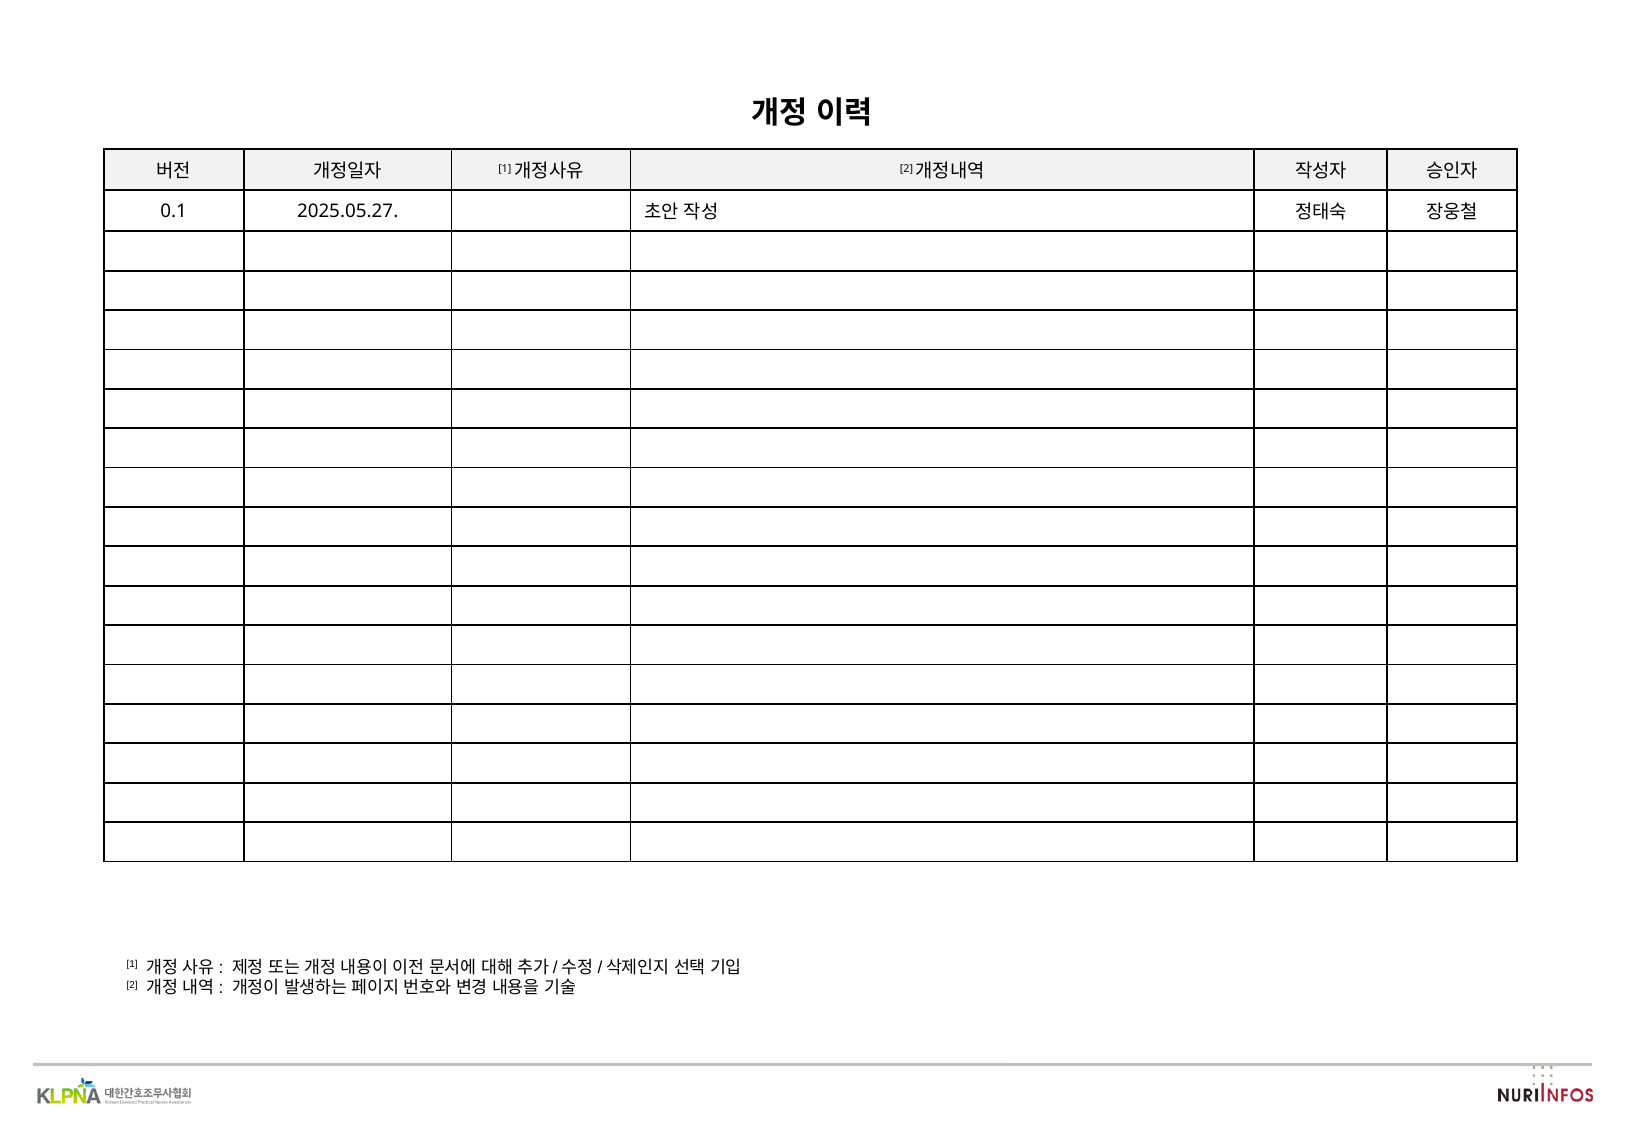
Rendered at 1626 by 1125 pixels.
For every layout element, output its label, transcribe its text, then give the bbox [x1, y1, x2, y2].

table_cell [105, 311, 243, 349]
table_cell [245, 508, 451, 545]
table_cell [1388, 390, 1516, 427]
table_cell [631, 350, 1253, 388]
table_cell [631, 232, 1253, 270]
table_cell [105, 468, 243, 506]
table_cell [1388, 350, 1516, 388]
table_cell [105, 823, 243, 861]
table_cell [245, 390, 451, 427]
table_header 개정일자 [245, 150, 451, 189]
table_cell [631, 429, 1253, 467]
table_cell [631, 272, 1253, 309]
table_cell [452, 744, 630, 782]
table_cell [452, 232, 630, 270]
table_cell [452, 547, 630, 585]
table_cell [105, 705, 243, 742]
text_box 개정 이력 [736, 85, 888, 137]
table_cell [1388, 823, 1516, 861]
table_cell [1388, 784, 1516, 821]
table_cell [245, 468, 451, 506]
table_header [1]개정사유 [452, 150, 630, 189]
table_cell [452, 508, 630, 545]
table_header 작성자 [1255, 150, 1386, 189]
table_cell [245, 429, 451, 467]
table_cell [1388, 587, 1516, 624]
table_cell [1255, 429, 1386, 467]
table_cell [631, 390, 1253, 427]
table_cell [1255, 311, 1386, 349]
table_cell [1388, 311, 1516, 349]
table_cell [1388, 468, 1516, 506]
table_cell [245, 744, 451, 782]
table_cell [245, 784, 451, 821]
table_cell [1255, 705, 1386, 742]
table_cell [1255, 744, 1386, 782]
table_cell [245, 823, 451, 861]
table_cell [1255, 468, 1386, 506]
table_cell [245, 311, 451, 349]
table_cell [631, 547, 1253, 585]
table_cell [631, 784, 1253, 821]
table_cell [245, 626, 451, 664]
table_cell [105, 587, 243, 624]
table_cell [452, 191, 630, 230]
text_box [1] 개정 사유: 제정 또는 개정 내용이 이전 문서에 대해 추가/수정/삭제인지 선택 기입 [2] 개정 내역: 개정이 발생하는 페이지 번호와 변경 내용을 기술 [111, 948, 757, 1005]
table_cell [1388, 705, 1516, 742]
table_cell [105, 232, 243, 270]
table_cell [452, 468, 630, 506]
table_cell 정태숙 [1255, 191, 1386, 230]
table_cell [452, 823, 630, 861]
table_cell [105, 665, 243, 703]
table_cell [452, 272, 630, 309]
table_header 승인자 [1388, 150, 1516, 189]
table_cell [631, 468, 1253, 506]
table_cell [105, 390, 243, 427]
table_cell 0.1 [105, 191, 243, 230]
table_cell [1388, 547, 1516, 585]
table_cell [452, 311, 630, 349]
table_cell [105, 784, 243, 821]
table_cell [631, 587, 1253, 624]
table_cell [1255, 626, 1386, 664]
table_cell [1388, 744, 1516, 782]
table_cell [105, 626, 243, 664]
table_cell [452, 587, 630, 624]
table_cell [1388, 232, 1516, 270]
table_header [2]개정내역 [631, 150, 1253, 189]
table_cell [105, 744, 243, 782]
table_cell [631, 823, 1253, 861]
table_cell [1388, 429, 1516, 467]
table_cell [245, 705, 451, 742]
table_cell [631, 744, 1253, 782]
table_cell [245, 665, 451, 703]
table_cell [1255, 665, 1386, 703]
picture [1498, 1066, 1593, 1102]
table_cell 2025.05.27. [245, 191, 451, 230]
table_cell [452, 429, 630, 467]
table_cell [1255, 390, 1386, 427]
table_header 버전 [105, 150, 243, 189]
table_cell [631, 508, 1253, 545]
table_cell 장웅철 [1388, 191, 1516, 230]
table_cell [631, 626, 1253, 664]
picture [32, 1078, 197, 1106]
table_cell [105, 547, 243, 585]
table_cell [1255, 784, 1386, 821]
table_cell [1255, 350, 1386, 388]
table_cell [1388, 272, 1516, 309]
table_cell [105, 350, 243, 388]
table_cell [105, 508, 243, 545]
table_cell [631, 665, 1253, 703]
table_cell [1388, 626, 1516, 664]
table_cell [245, 232, 451, 270]
table_cell [1388, 665, 1516, 703]
table_cell 초안 작성 [631, 191, 1253, 230]
table_cell [245, 547, 451, 585]
table_cell [245, 587, 451, 624]
table_cell [631, 705, 1253, 742]
table_cell [631, 311, 1253, 349]
table_cell [1255, 508, 1386, 545]
table_cell [452, 784, 630, 821]
table_cell [452, 705, 630, 742]
table_cell [452, 665, 630, 703]
table_cell [1388, 508, 1516, 545]
table_cell [1255, 823, 1386, 861]
table_cell [245, 272, 451, 309]
table_cell [1255, 232, 1386, 270]
table_cell [1255, 272, 1386, 309]
table_cell [452, 626, 630, 664]
table_cell [245, 350, 451, 388]
table_cell [452, 390, 630, 427]
table_cell [105, 429, 243, 467]
table_cell [105, 272, 243, 309]
table_cell [1255, 547, 1386, 585]
table_cell [1255, 587, 1386, 624]
table_cell [452, 350, 630, 388]
